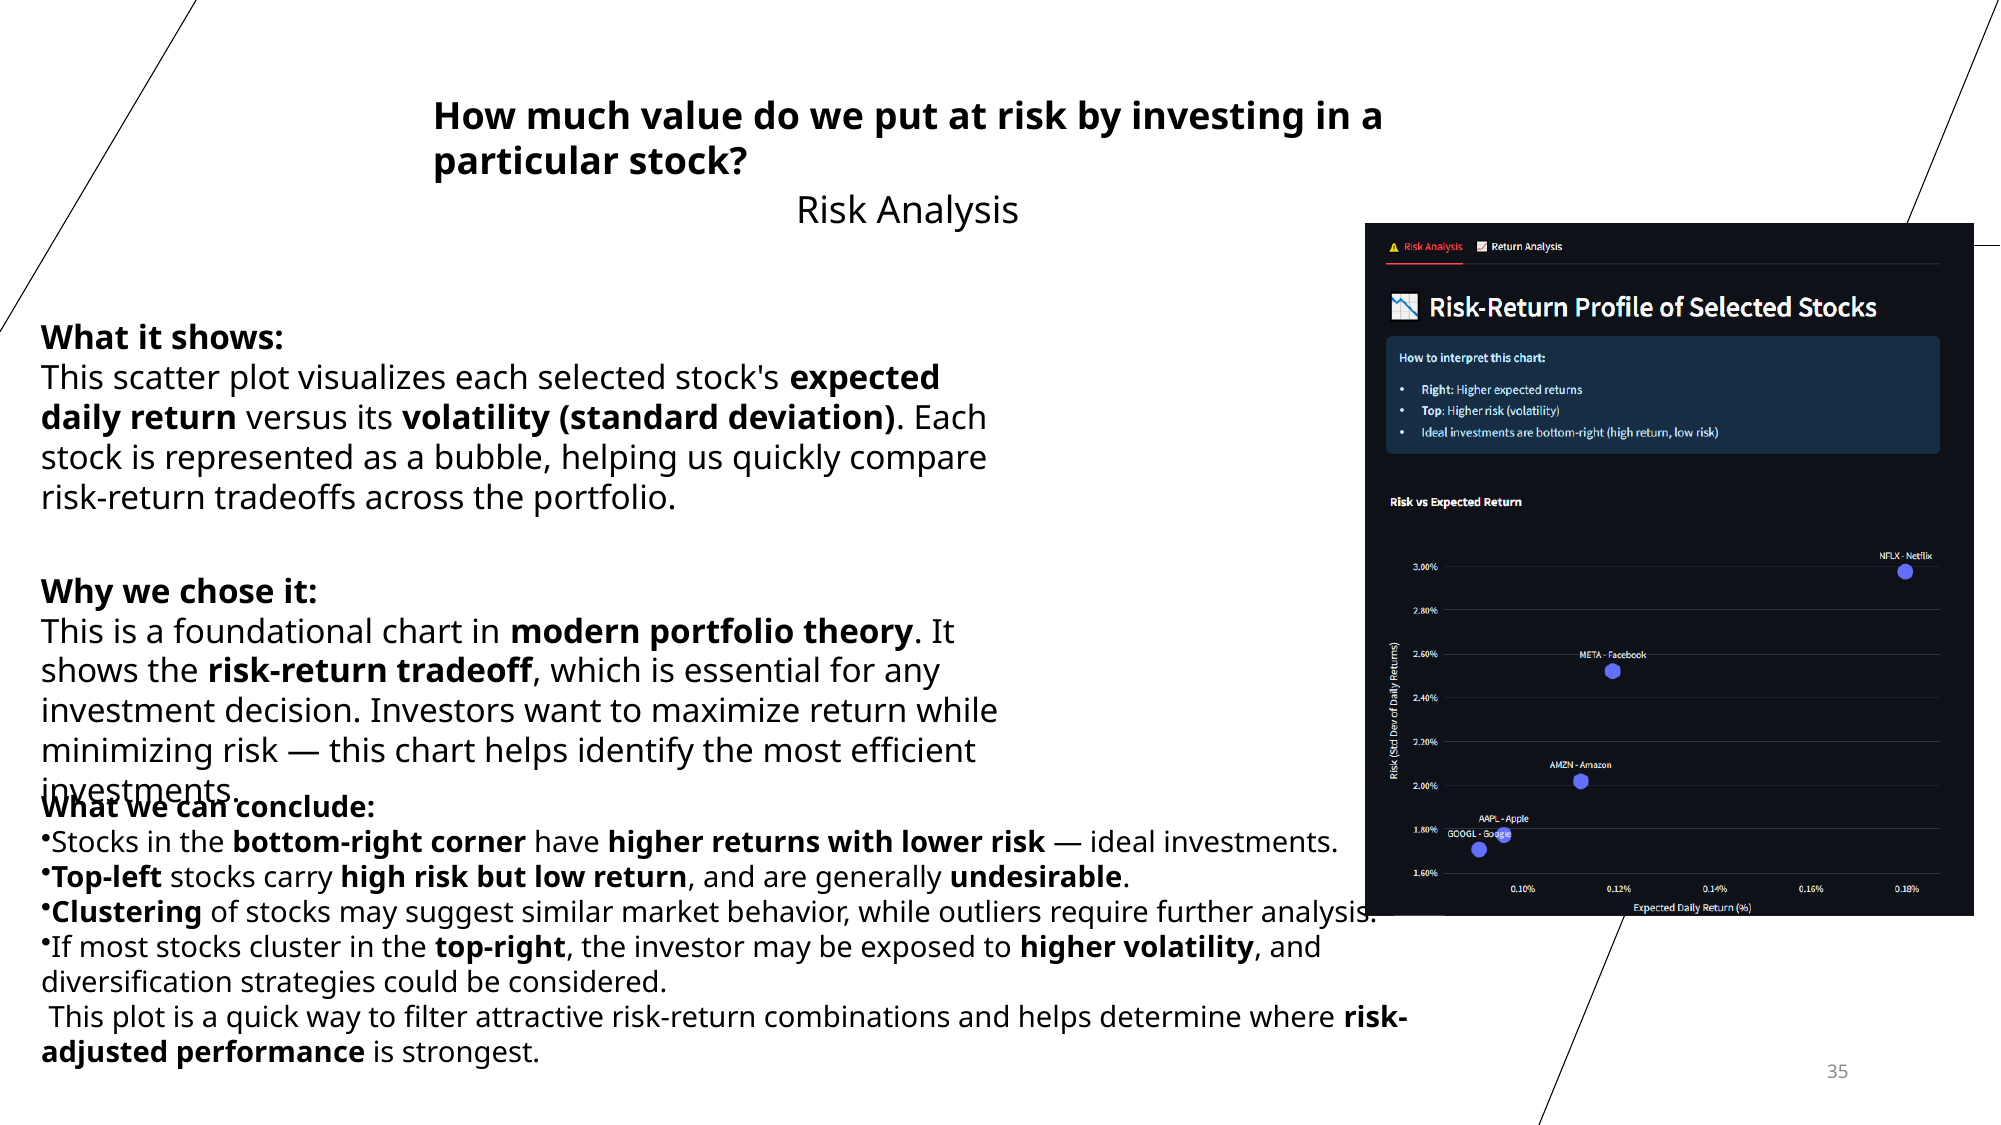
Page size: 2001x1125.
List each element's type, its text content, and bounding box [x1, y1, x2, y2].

text_box What it shows: This scatter plot visualizes each selected stock's expected daily return versus its volatility (standard deviation). Each stock is represented as a bubble, helping us quickly compare risk-return tradeoffs across the portfolio. [25, 309, 1028, 524]
text_box Why we chose it: This is a foundational chart in modern portfolio theory. It shows the risk-return tradeoff, which is essential for any investment decision. Investors want to maximize return while minimizing risk — this chart helps identify the most efficient investments. [25, 562, 1028, 781]
text_box How much value do we put at risk by investing in a particular stock? [418, 84, 1522, 190]
text_box What we can conclude: Stocks in the bottom-right corner have higher returns with lower risk — ideal investments. Top-left stocks carry high risk but low return, and are generally undesirable. Clustering of stocks may suggest similar market behavior, while outliers require further analysis. If most stocks cluster in the top-right, the investor may be exposed to higher volatility, and diversification strategies could be considered. This plot is a quick way to filter attractive risk-return combinations and helps determine where risk-adjusted performance is strongest. [25, 781, 1498, 1076]
slide_number 35 [1701, 1042, 1864, 1103]
text_box Risk Analysis [781, 178, 1783, 239]
picture [1365, 223, 1975, 917]
